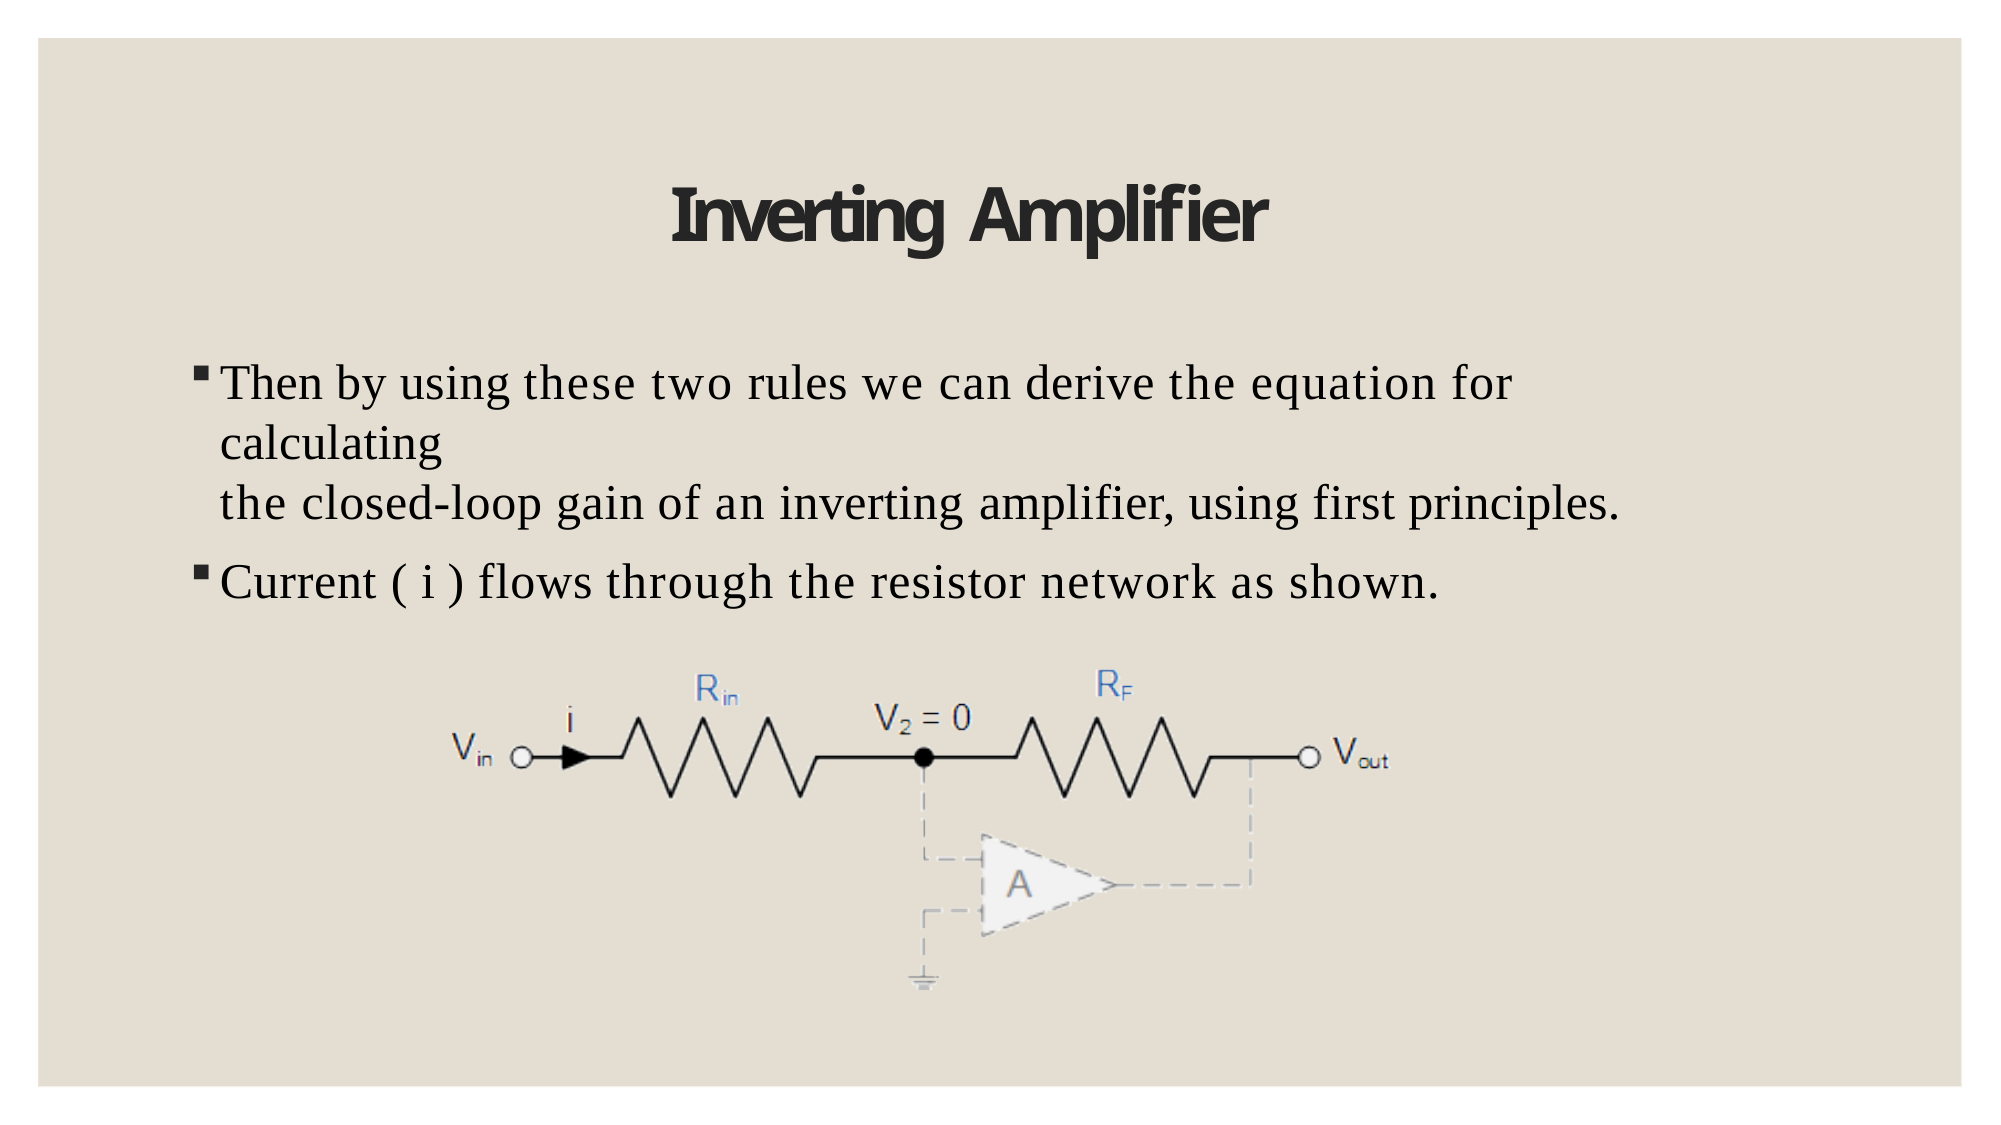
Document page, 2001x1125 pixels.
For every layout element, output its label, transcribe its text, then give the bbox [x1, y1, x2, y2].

title Inverting Amplifier [665, 164, 1335, 347]
text_box Then by using these two rules we can derive the equation for calculating the closed-loop gain of an inverting amplifier, using first principles. Current ( i ) flows through the resistor network as shown. [188, 347, 1742, 609]
text_box [452, 659, 1391, 990]
picture [37, 38, 1963, 1088]
